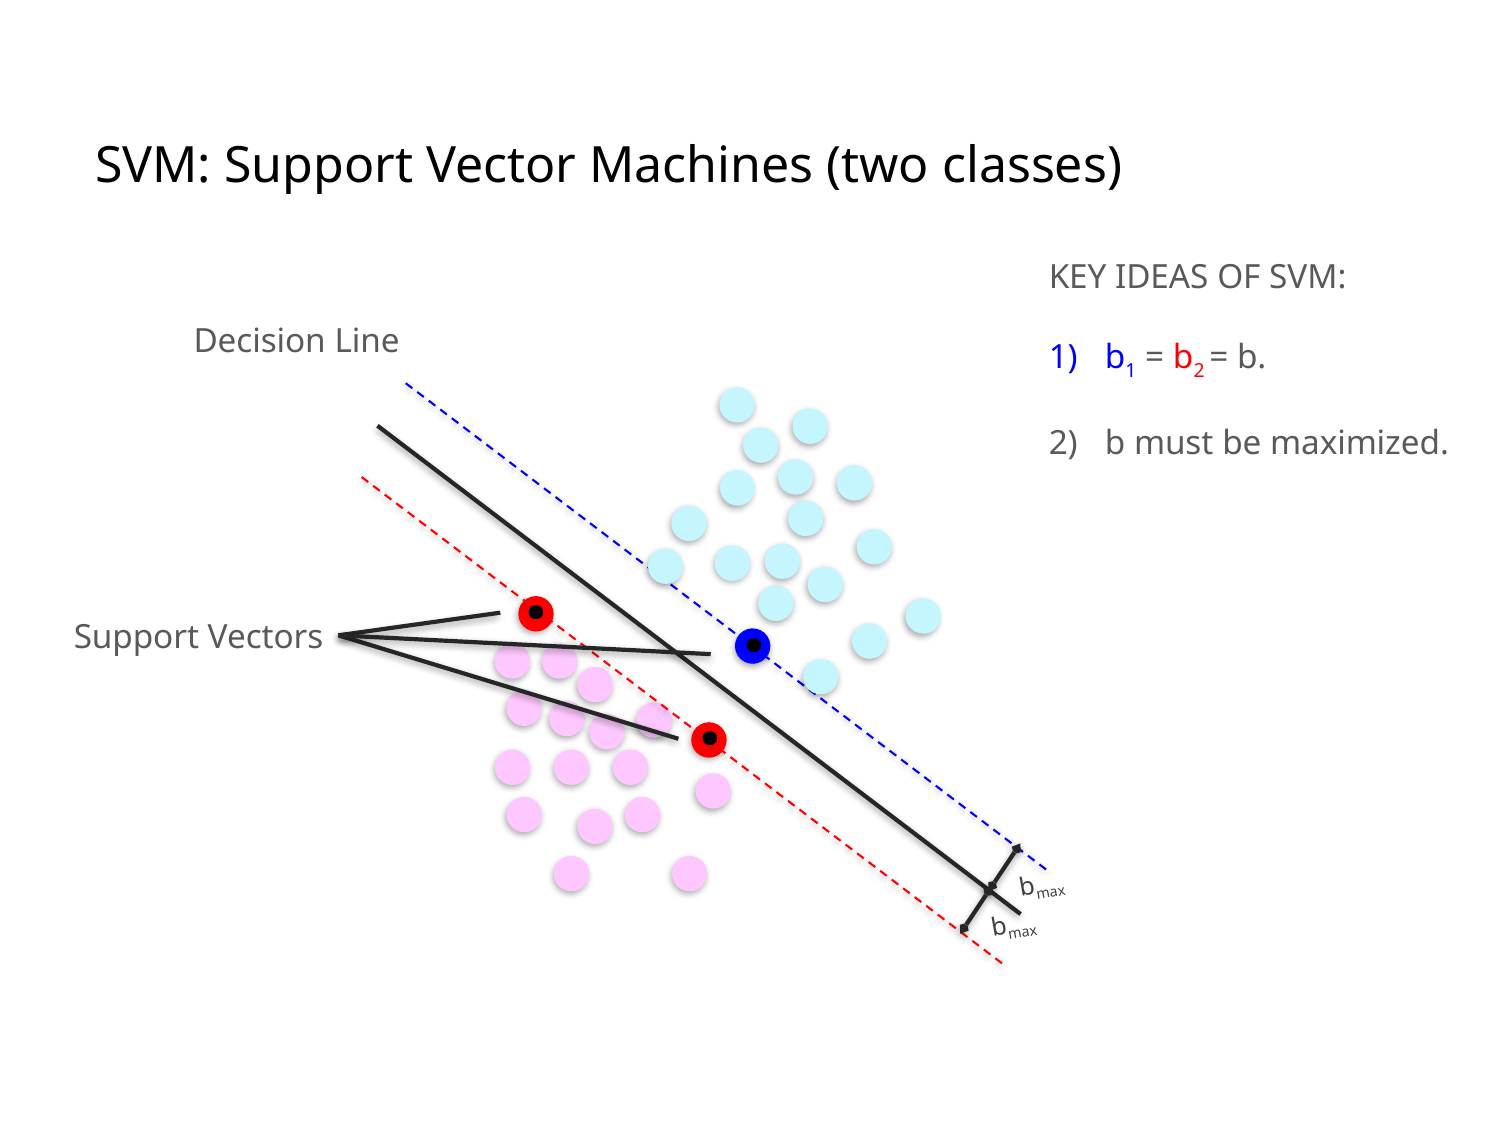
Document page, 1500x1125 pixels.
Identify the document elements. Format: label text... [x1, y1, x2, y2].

text_box SVM: Support Vector Machines (two classes) [80, 125, 1138, 201]
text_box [401, 331, 1038, 1012]
text_box Decision Line [178, 311, 415, 367]
text_box KEY IDEAS OF SVM: b1 = b2 = b. b must be maximized. [1033, 248, 1500, 469]
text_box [637, 430, 954, 667]
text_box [64, 607, 711, 739]
